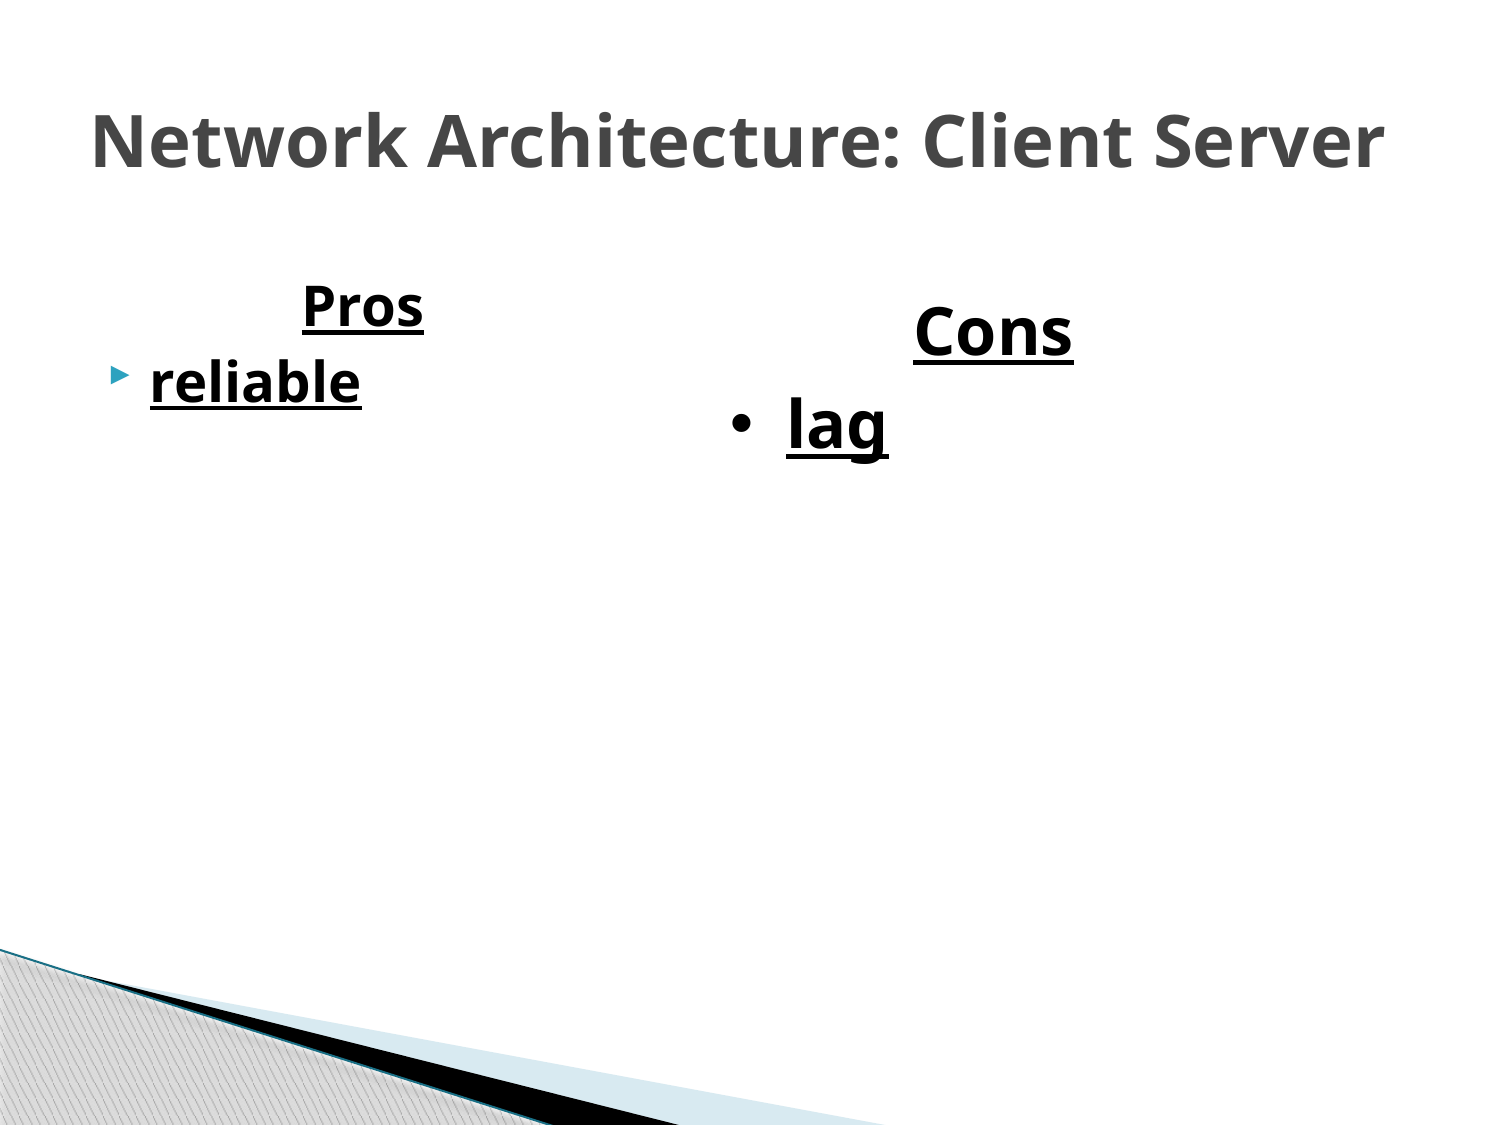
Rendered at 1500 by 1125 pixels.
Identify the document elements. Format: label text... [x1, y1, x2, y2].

text_box Cons lag [714, 281, 1273, 1024]
list Pros reliable [75, 262, 633, 1005]
title Network Architecture: Client Server [75, 45, 1425, 233]
